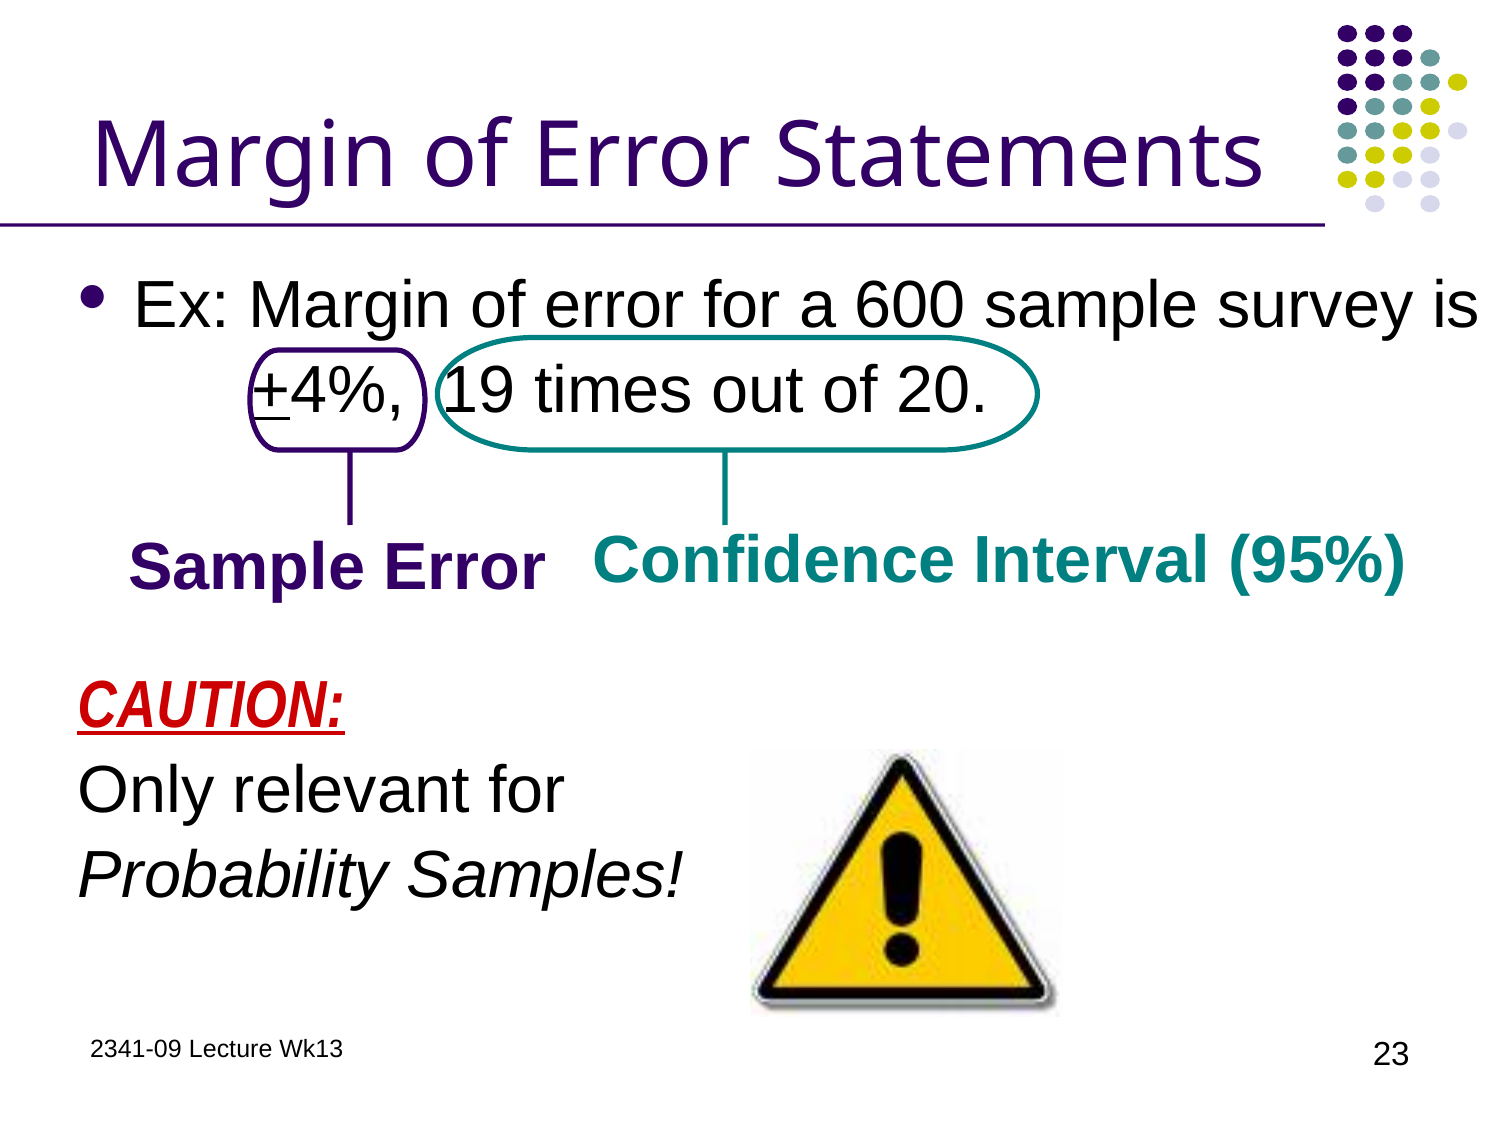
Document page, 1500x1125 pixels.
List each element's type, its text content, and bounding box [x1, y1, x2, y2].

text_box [587, 449, 1413, 613]
slide_number 2341-09 Lecture Wk13 [74, 1024, 426, 1101]
text_box [249, 350, 425, 448]
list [749, 749, 1063, 1017]
list Ex: Margin of error for a 600 sample survey is +4%, 19 times out of 20. CAUTION: Only relevant for Probability Samples! [62, 262, 1500, 988]
text_box [437, 337, 1038, 451]
title Margin of Error Statements [74, 0, 1313, 213]
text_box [137, 449, 538, 601]
slide_number 23 [1074, 1024, 1426, 1101]
